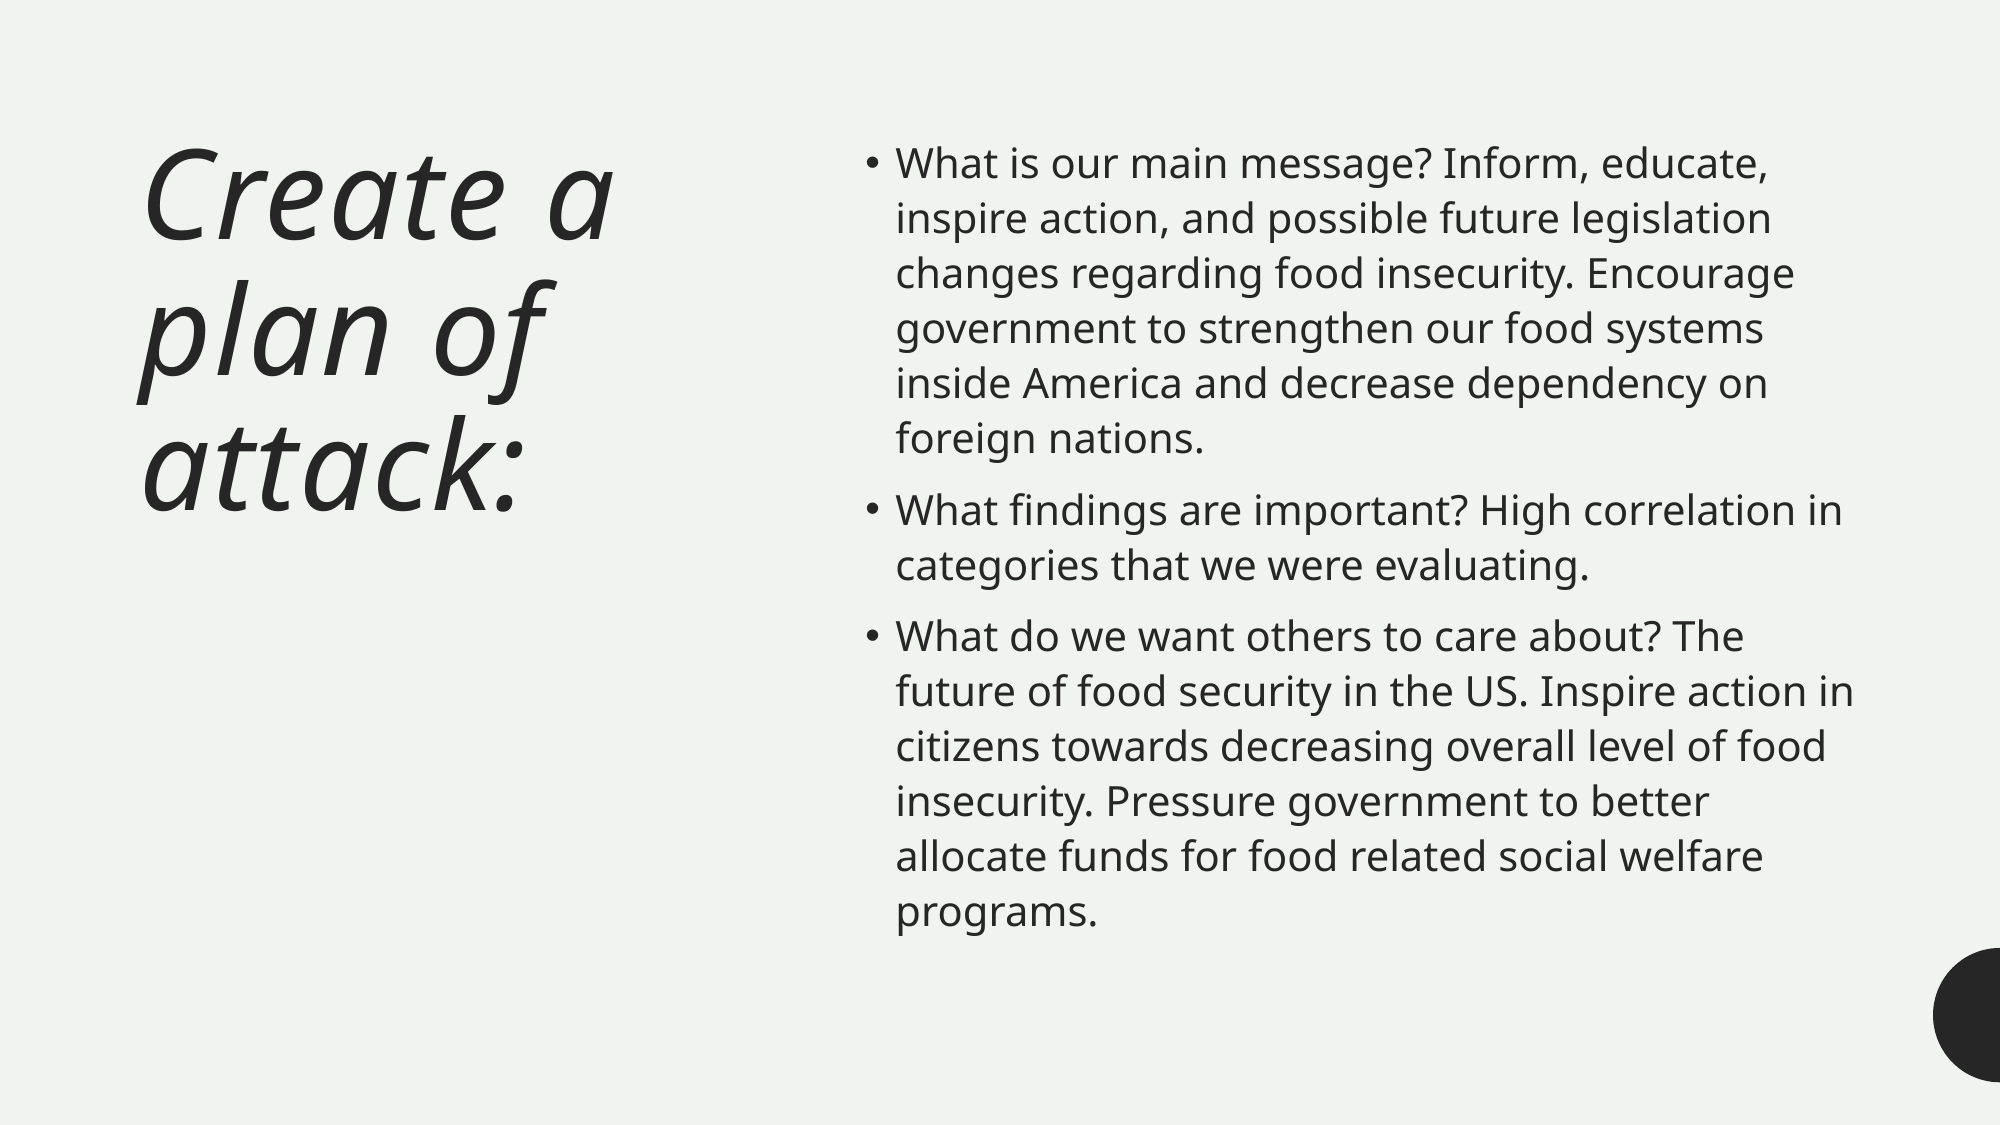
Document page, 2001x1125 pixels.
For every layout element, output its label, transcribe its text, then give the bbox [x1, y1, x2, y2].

title Create a plan of attack: [124, 124, 753, 905]
list What is our main message? Inform, educate, inspire action, and possible future legislation changes regarding food insecurity. Encourage government to strengthen our food systems inside America and decrease dependency on foreign nations. What findings are important? High correlation in categories that we were evaluating. What do we want others to care about? The future of food security in the US. Inspire action in citizens towards decreasing overall level of food insecurity. Pressure government to better allocate funds for food related social welfare programs. [850, 124, 1875, 905]
